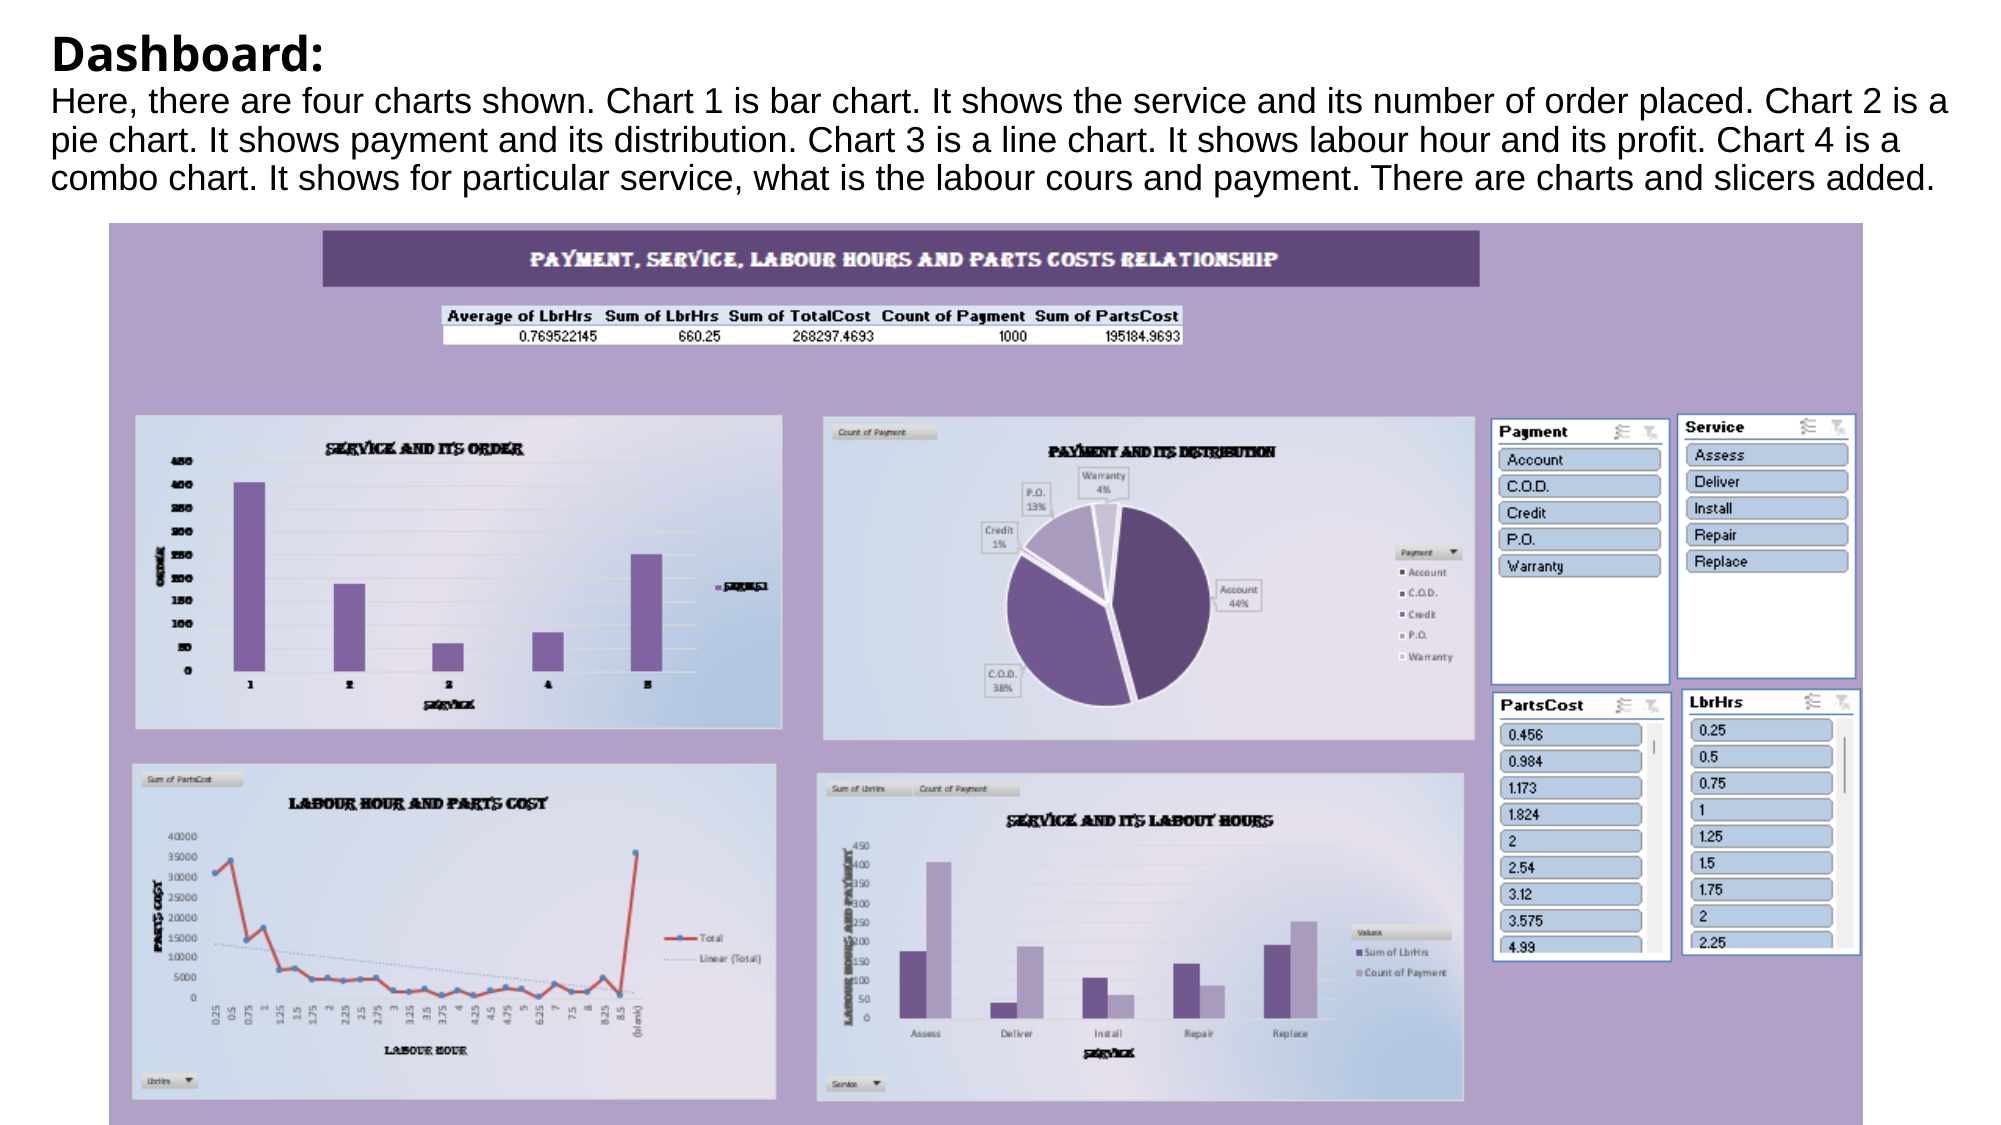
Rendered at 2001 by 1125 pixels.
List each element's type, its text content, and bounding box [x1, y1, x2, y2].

picture [108, 222, 1863, 1125]
title Dashboard: Here, there are four charts shown. Chart 1 is bar chart. It shows the service and its number of order placed. Chart 2 is a pie chart. It shows payment and its distribution. Chart 3 is a line chart. It shows labour hour and its profit. Chart 4 is a combo chart. It shows for particular service, what is the labour cours and payment. There are charts and slicers added. [35, 5, 1983, 224]
